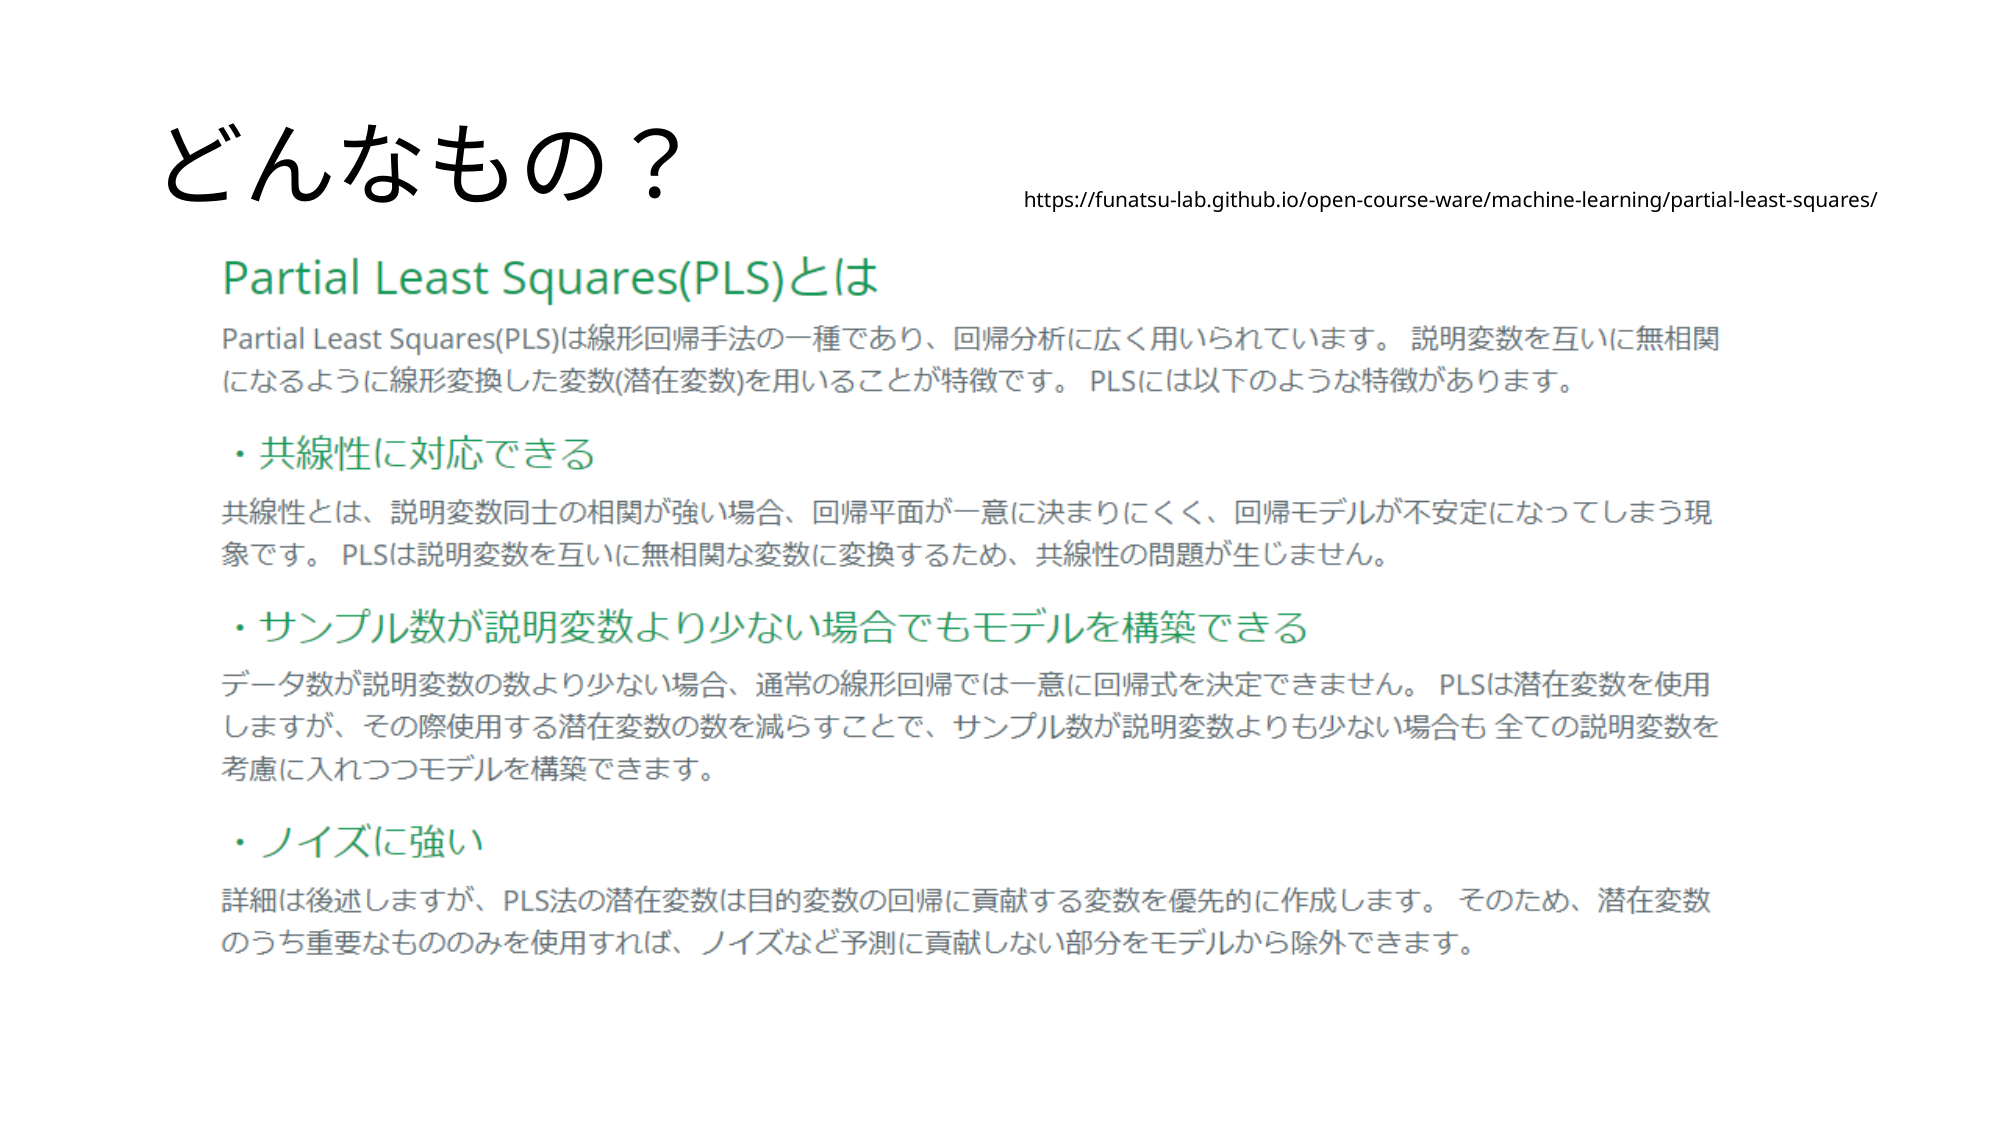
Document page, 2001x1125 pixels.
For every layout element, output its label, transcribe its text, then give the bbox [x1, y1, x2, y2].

picture [180, 238, 1765, 991]
title どんなもの？ [137, 59, 1863, 278]
text_box https://funatsu-lab.github.io/open-course-ware/machine-learning/partial-least-squares/ [1009, 178, 1893, 219]
